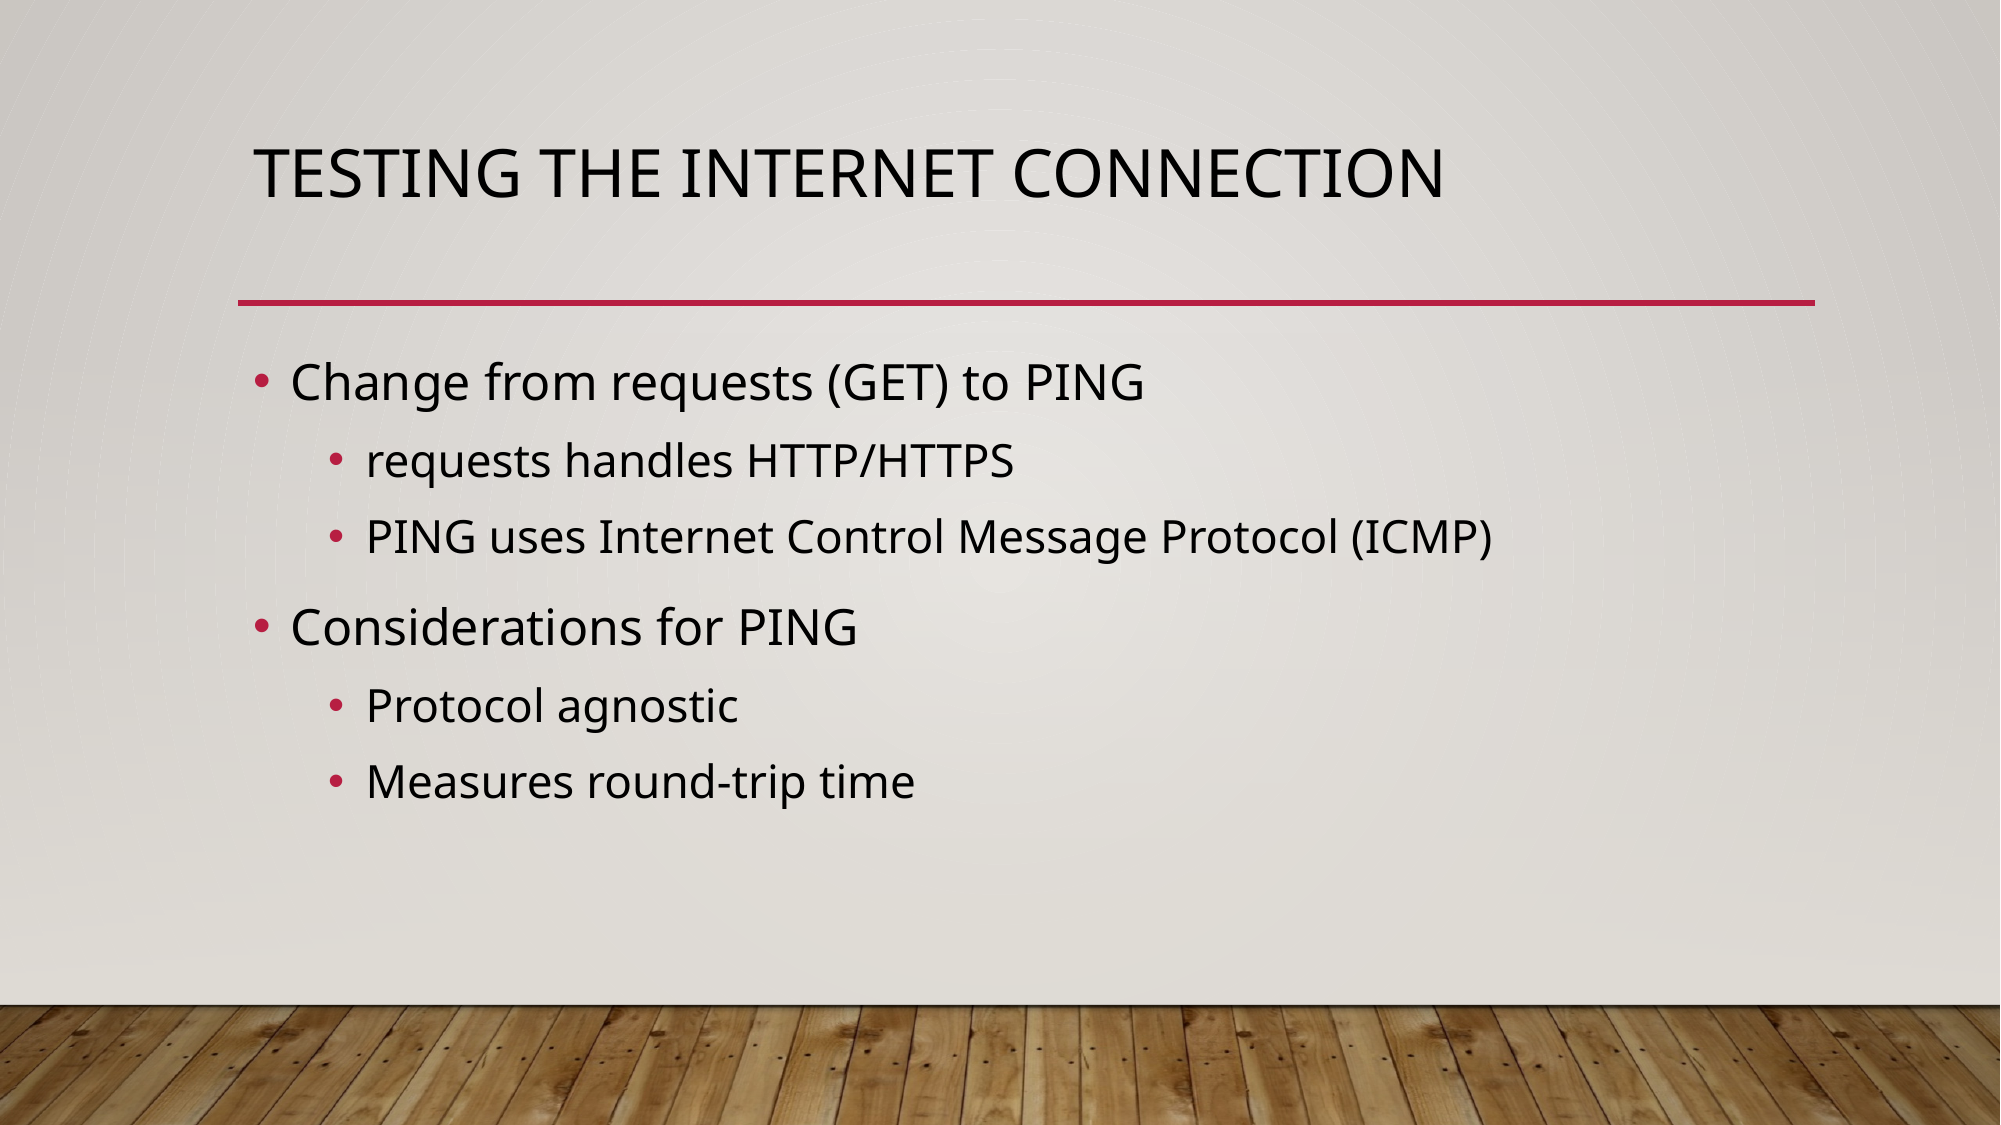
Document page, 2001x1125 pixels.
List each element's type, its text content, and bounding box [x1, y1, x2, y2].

title Testing the internet connection [238, 131, 1814, 305]
picture [0, 1005, 2000, 1125]
list Change from requests (GET) to PING requests handles HTTP/HTTPS PING uses Internet Control Message Protocol (ICMP) Considerations for PING Protocol agnostic Measures round-trip time [238, 330, 1814, 897]
